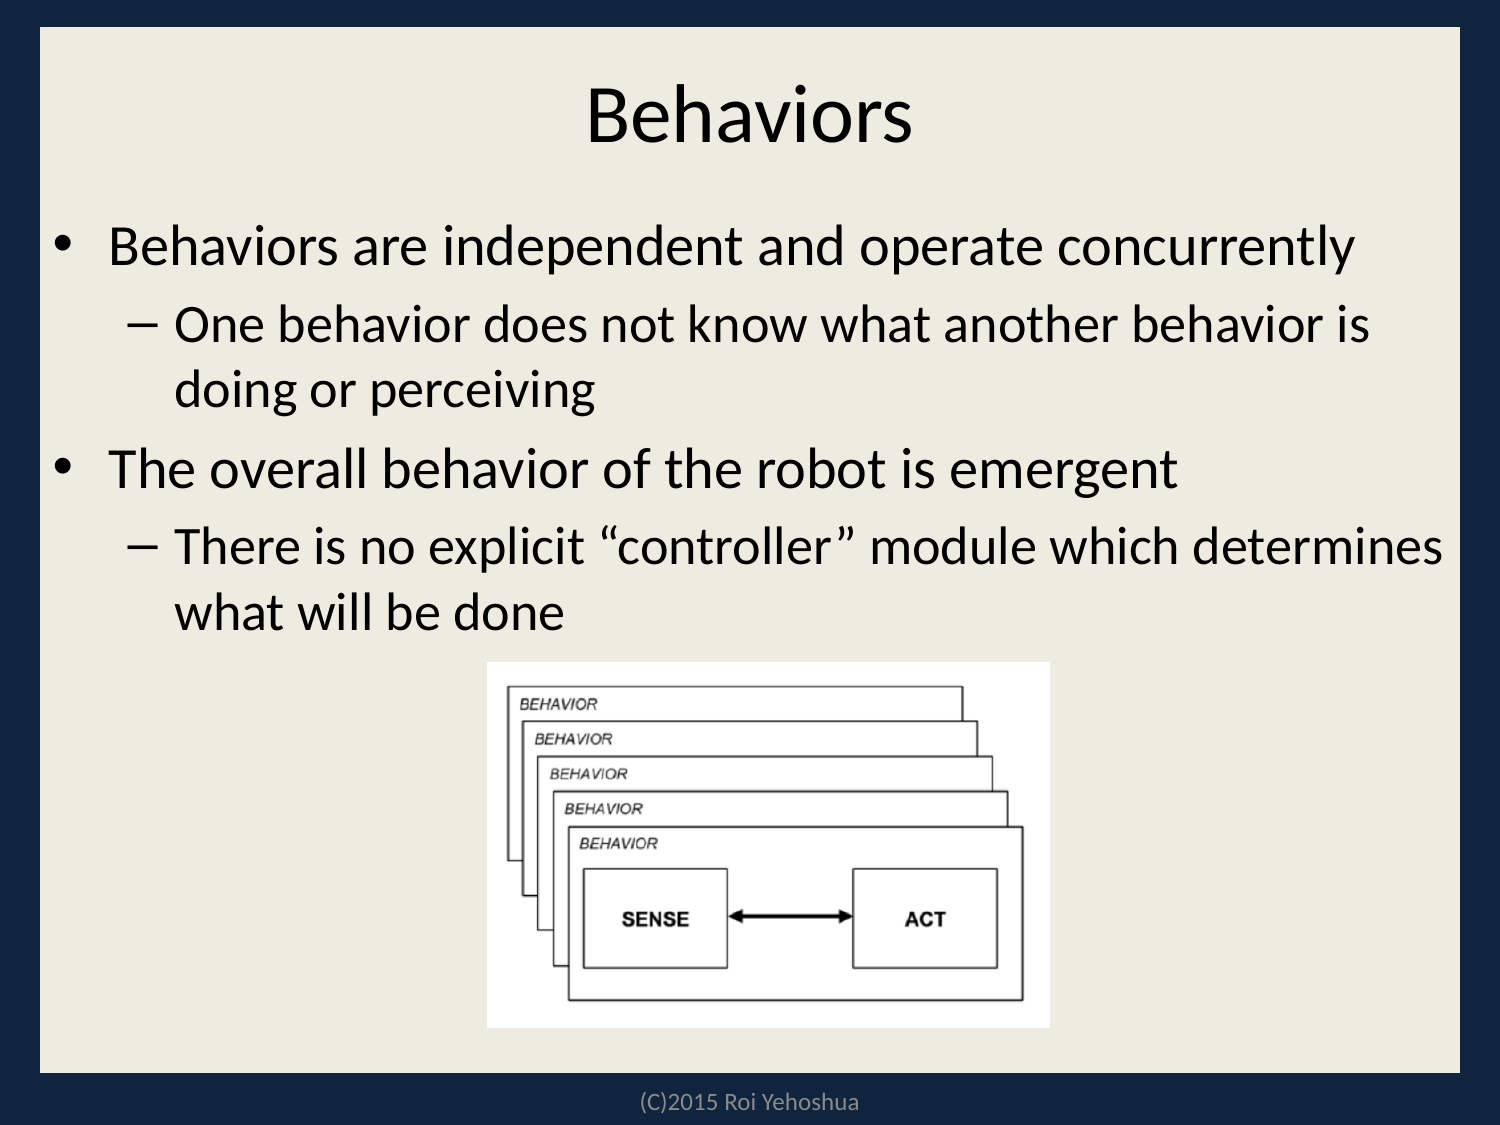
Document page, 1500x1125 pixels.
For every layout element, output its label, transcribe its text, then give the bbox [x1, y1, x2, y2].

title Behaviors [37, 31, 1463, 188]
footer (C)2015 Roi Yehoshua [512, 1074, 988, 1125]
picture [487, 662, 1051, 1029]
list Behaviors are independent and operate concurrently One behavior does not know what another behavior is doing or perceiving The overall behavior of the robot is emergent There is no explicit “controller” module which determines what will be done [37, 200, 1463, 1080]
